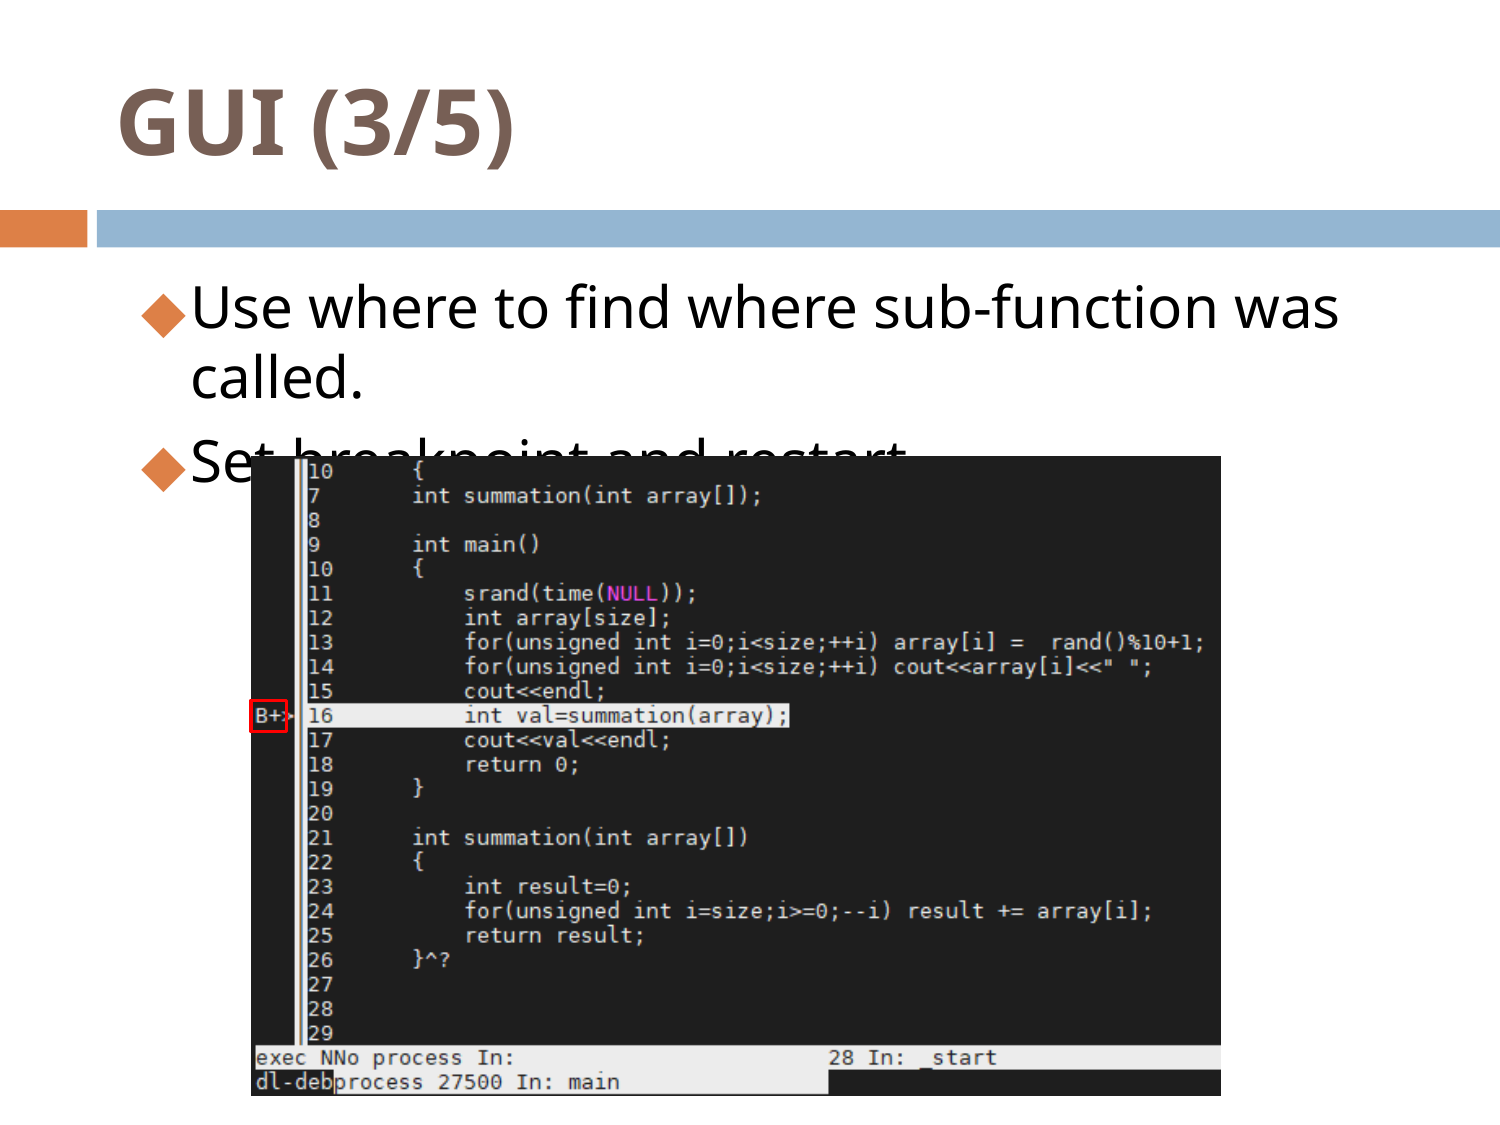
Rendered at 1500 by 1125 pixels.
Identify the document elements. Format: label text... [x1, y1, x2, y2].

title GUI (3/5) [100, 37, 1438, 200]
text_box Use where to find where sub-function was called. Set breakpoint and restart. [100, 262, 1408, 1071]
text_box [250, 456, 1221, 1096]
